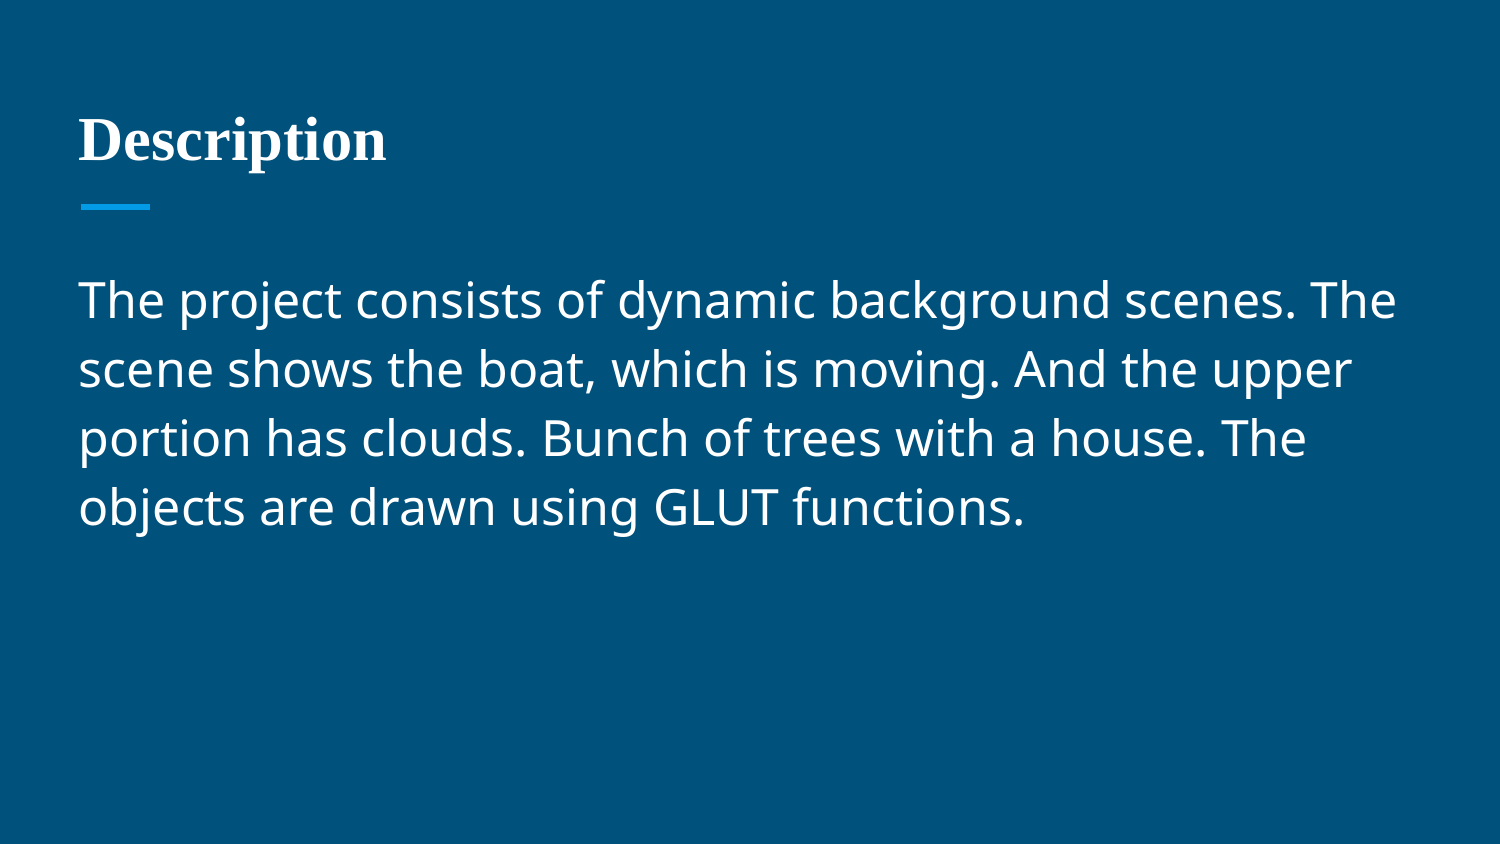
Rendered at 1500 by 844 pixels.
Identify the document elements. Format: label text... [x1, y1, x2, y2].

title Description [63, 75, 1437, 188]
list The project consists of dynamic background scenes. The scene shows the boat, which is moving. And the upper portion has clouds. Bunch of trees with a house. The objects are drawn using GLUT functions. [63, 244, 1437, 750]
